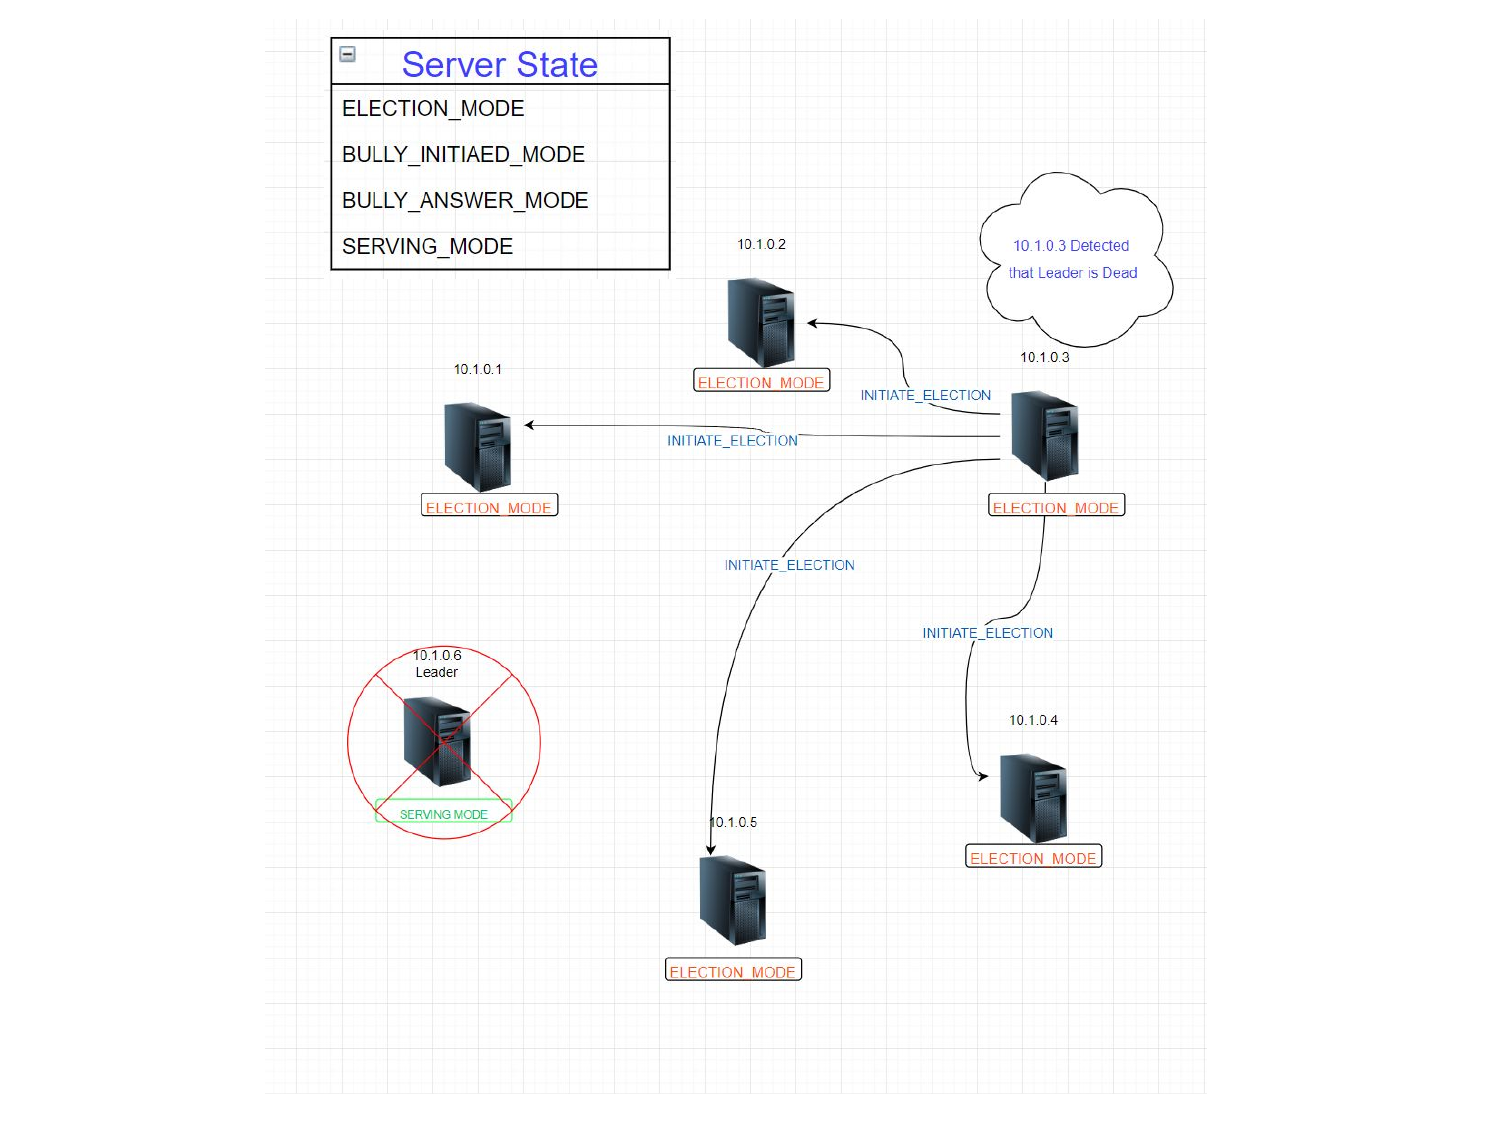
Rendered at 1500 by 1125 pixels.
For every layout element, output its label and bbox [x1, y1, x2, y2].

list [265, 18, 1207, 1095]
picture [324, 30, 676, 280]
